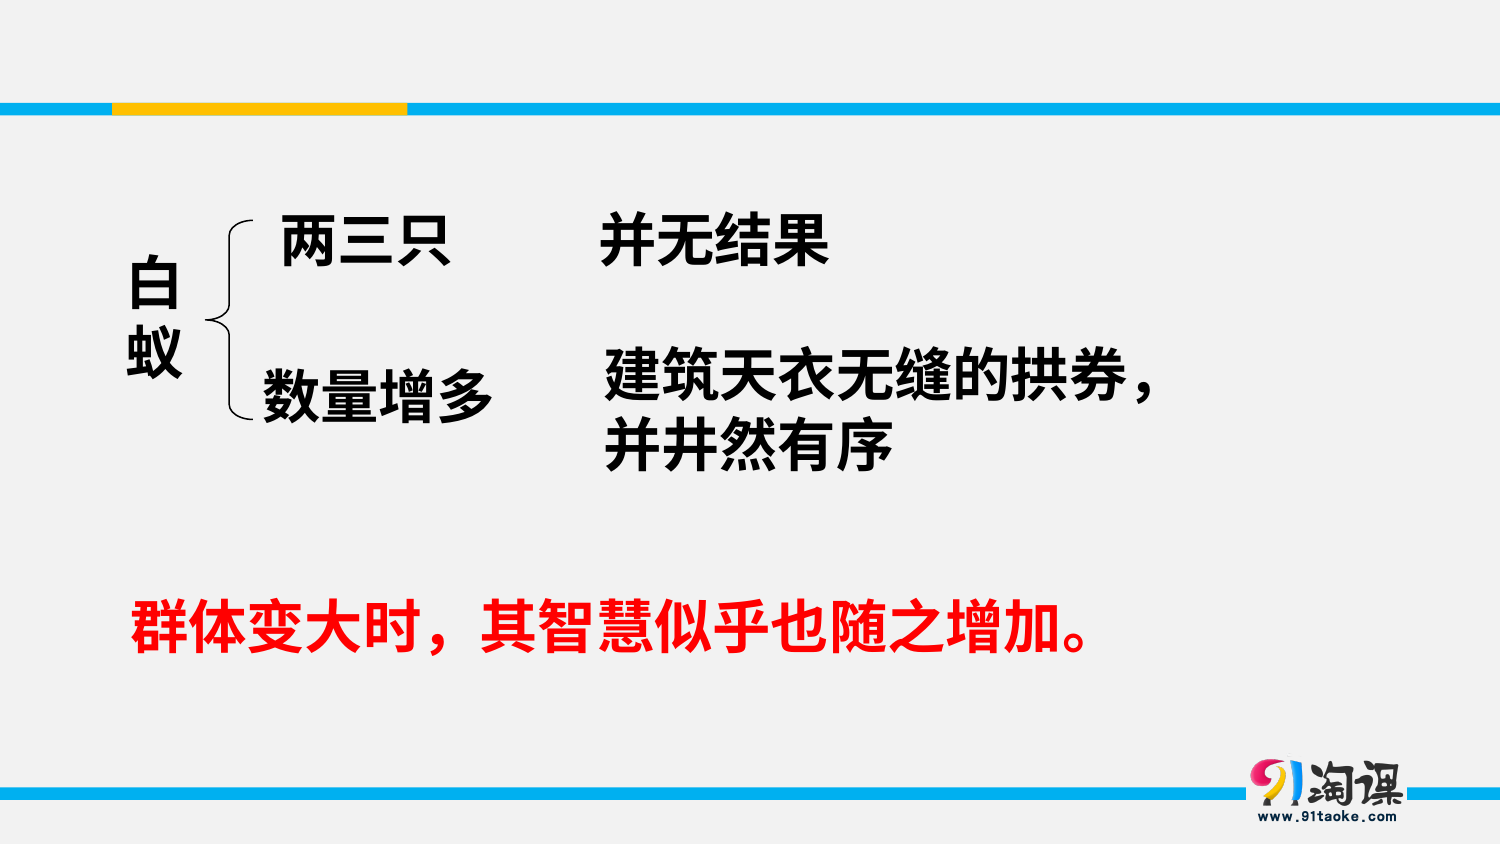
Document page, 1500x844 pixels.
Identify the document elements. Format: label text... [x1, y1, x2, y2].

text_box 两三只 [264, 195, 554, 281]
text_box 群体变大时，其智慧似乎也随之增加。 [115, 506, 1435, 670]
picture [1245, 750, 1408, 832]
text_box [205, 220, 253, 420]
text_box 建筑天衣无缝的拱券， 并井然有序 [588, 331, 1201, 486]
text_box 并无结果 [583, 196, 968, 281]
text_box 数量增多 [247, 352, 525, 438]
text_box 白蚁 [110, 238, 229, 394]
